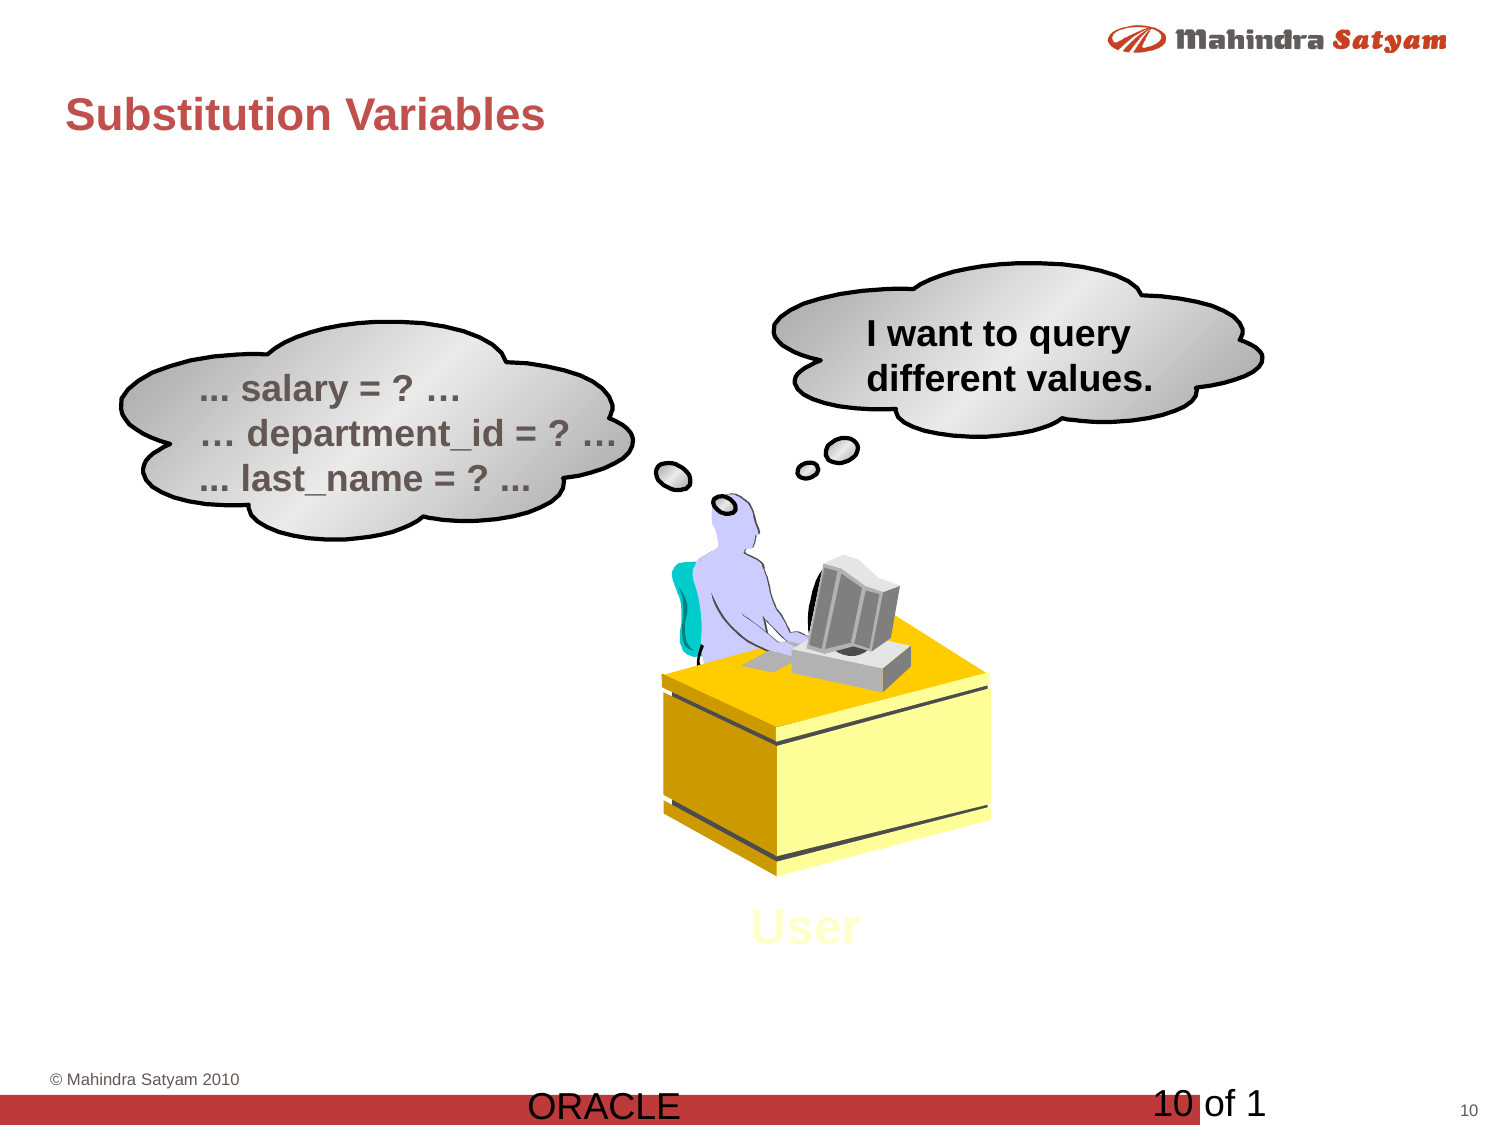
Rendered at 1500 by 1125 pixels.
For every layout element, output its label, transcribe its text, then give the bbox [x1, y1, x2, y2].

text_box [773, 263, 1263, 480]
title Substitution Variables [49, 76, 1452, 133]
text_box User [734, 886, 877, 963]
picture [1107, 25, 1446, 53]
footer ORACLE [512, 1074, 988, 1116]
slide_number 10 of 1 [1137, 1071, 1488, 1125]
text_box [120, 321, 737, 541]
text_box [659, 493, 992, 877]
